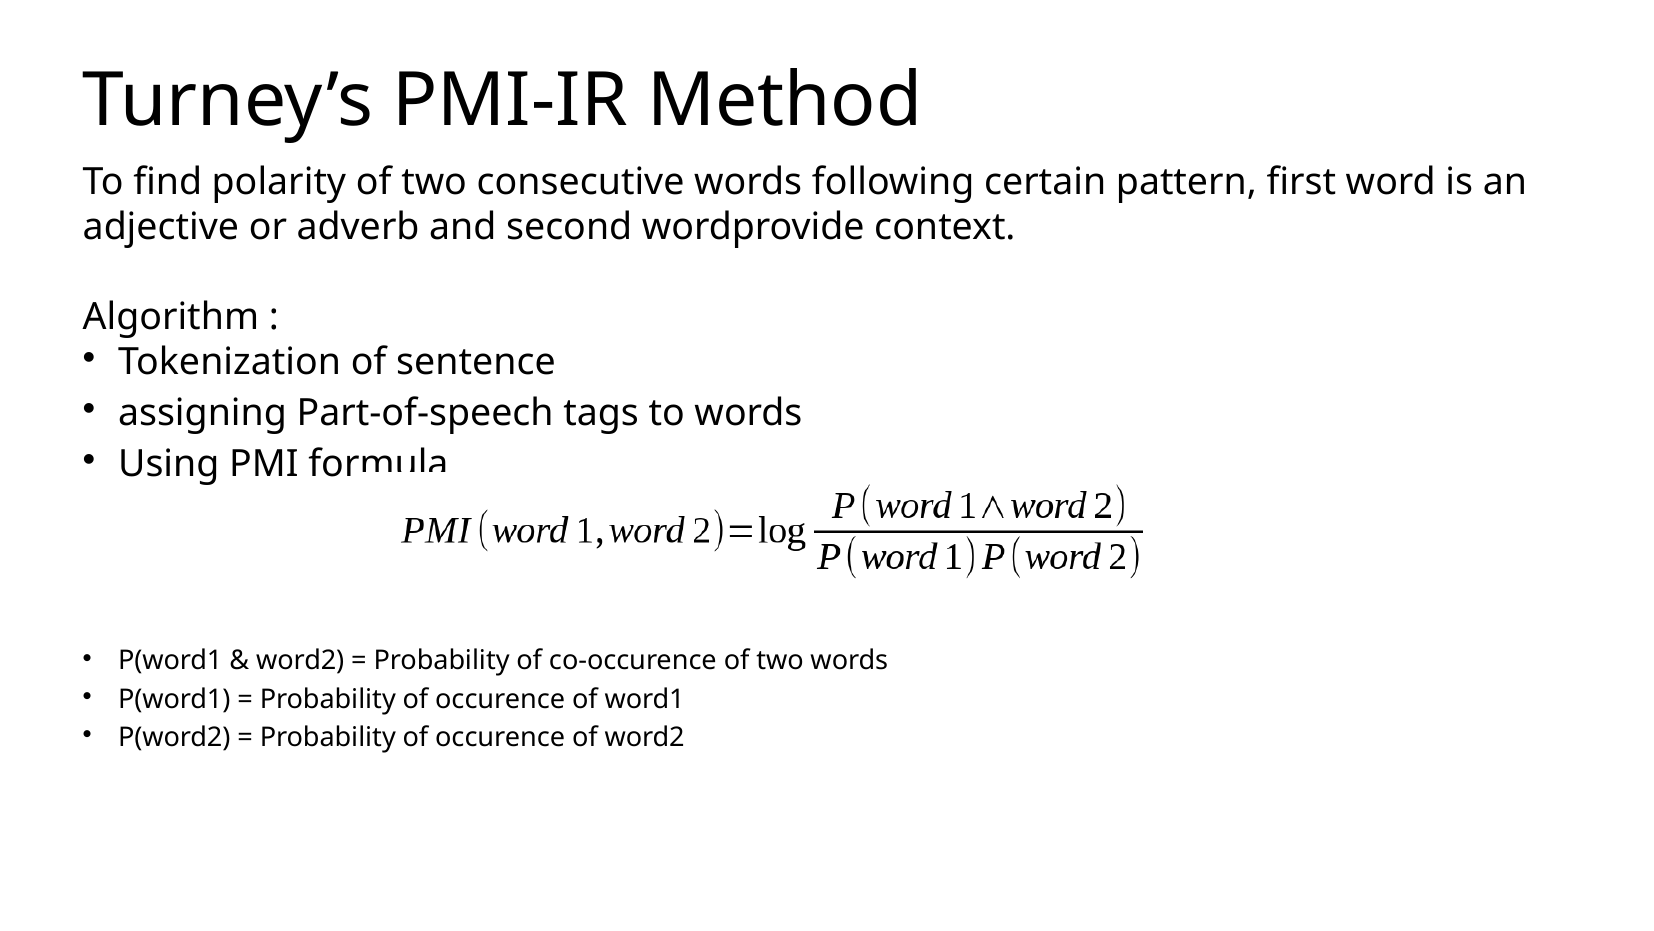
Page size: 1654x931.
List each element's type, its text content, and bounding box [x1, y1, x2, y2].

text_box To find polarity of two consecutive words following certain pattern, first word is an adjective or adverb and second wordprovide context. Algorithm : Tokenization of sentence assigning Part-of-speech tags to words Using PMI formula P(word1 & word2) = Probability of co-occurence of two words P(word1) = Probability of occurence of word1 P(word2) = Probability of occurence of word2 [82, 157, 1571, 757]
picture [354, 472, 1194, 591]
text_box Turney’s PMI-IR Method [82, 33, 1571, 157]
